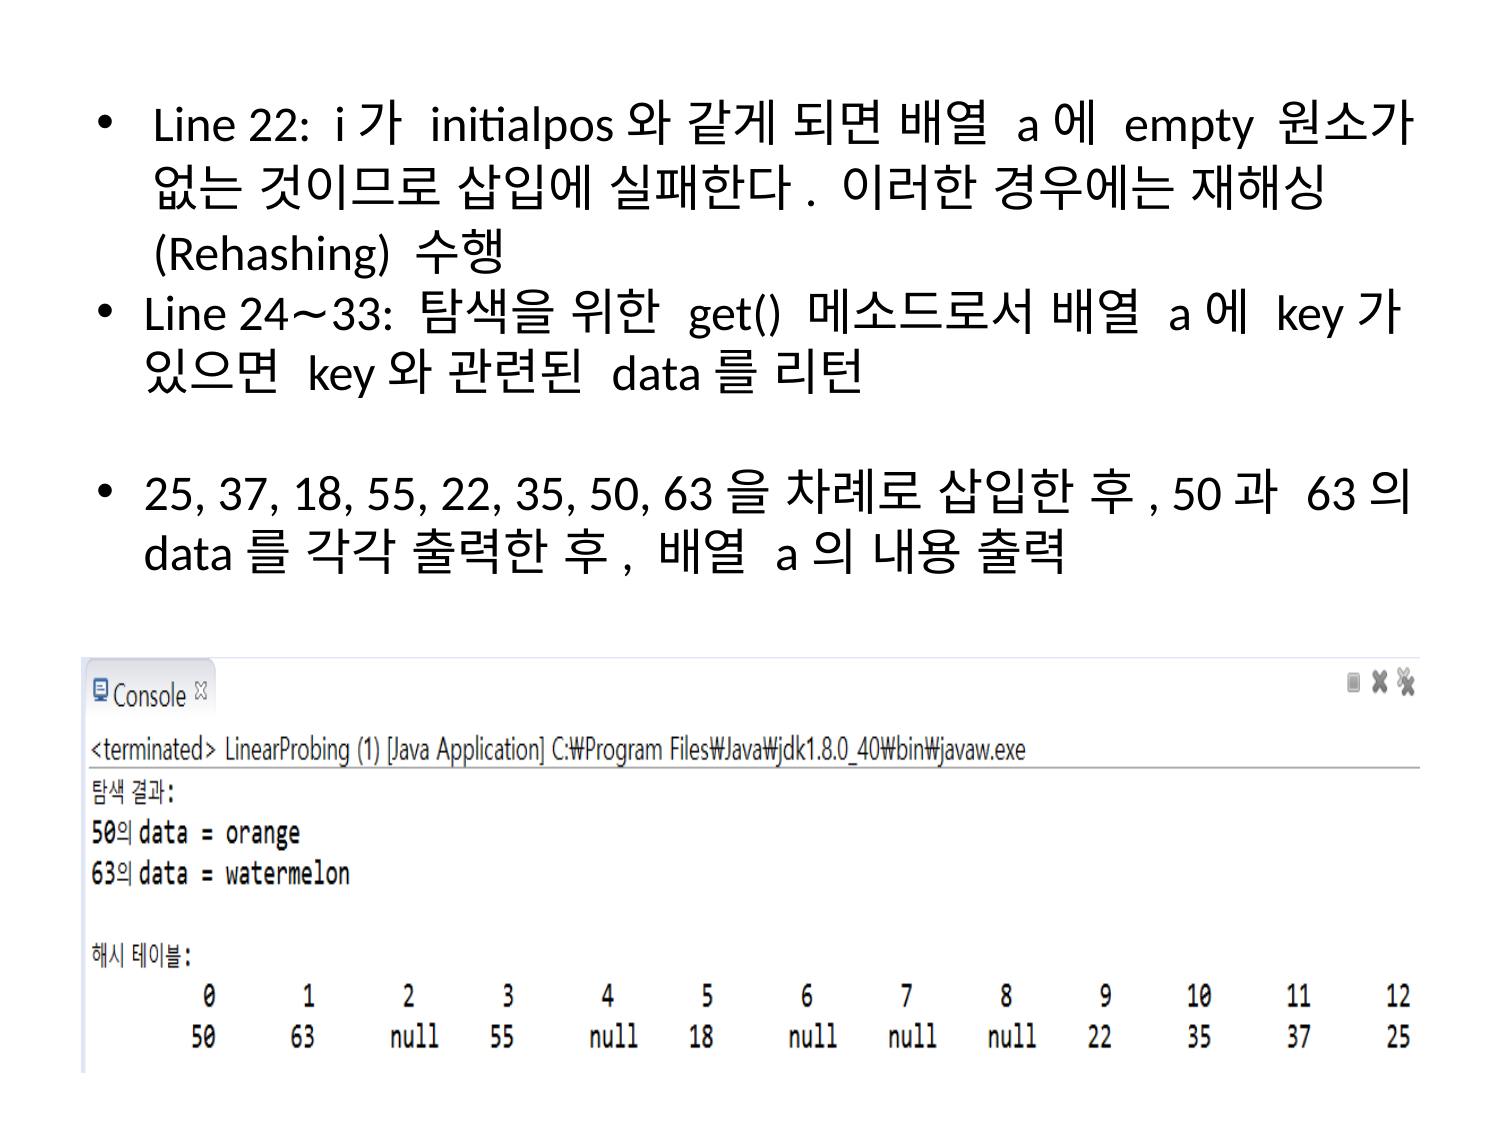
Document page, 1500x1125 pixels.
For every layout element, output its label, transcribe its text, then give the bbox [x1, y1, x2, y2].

picture [81, 657, 1420, 1073]
text_box Line 22: i가 initialpos와 같게 되면 배열 a에 empty 원소가 없는 것이므로 삽입에 실패한다. 이러한 경우에는 재해싱 (Rehashing) 수행 Line 24∼33: 탐색을 위한 get() 메소드로서 배열 a에 key가 있으면 key와 관련된 data를 리턴 25, 37, 18, 55, 22, 35, 50, 63을 차례로 삽입한 후, 50과 63의 data를 각각 출력한 후, 배열 a의 내용 출력 [81, 80, 1462, 652]
